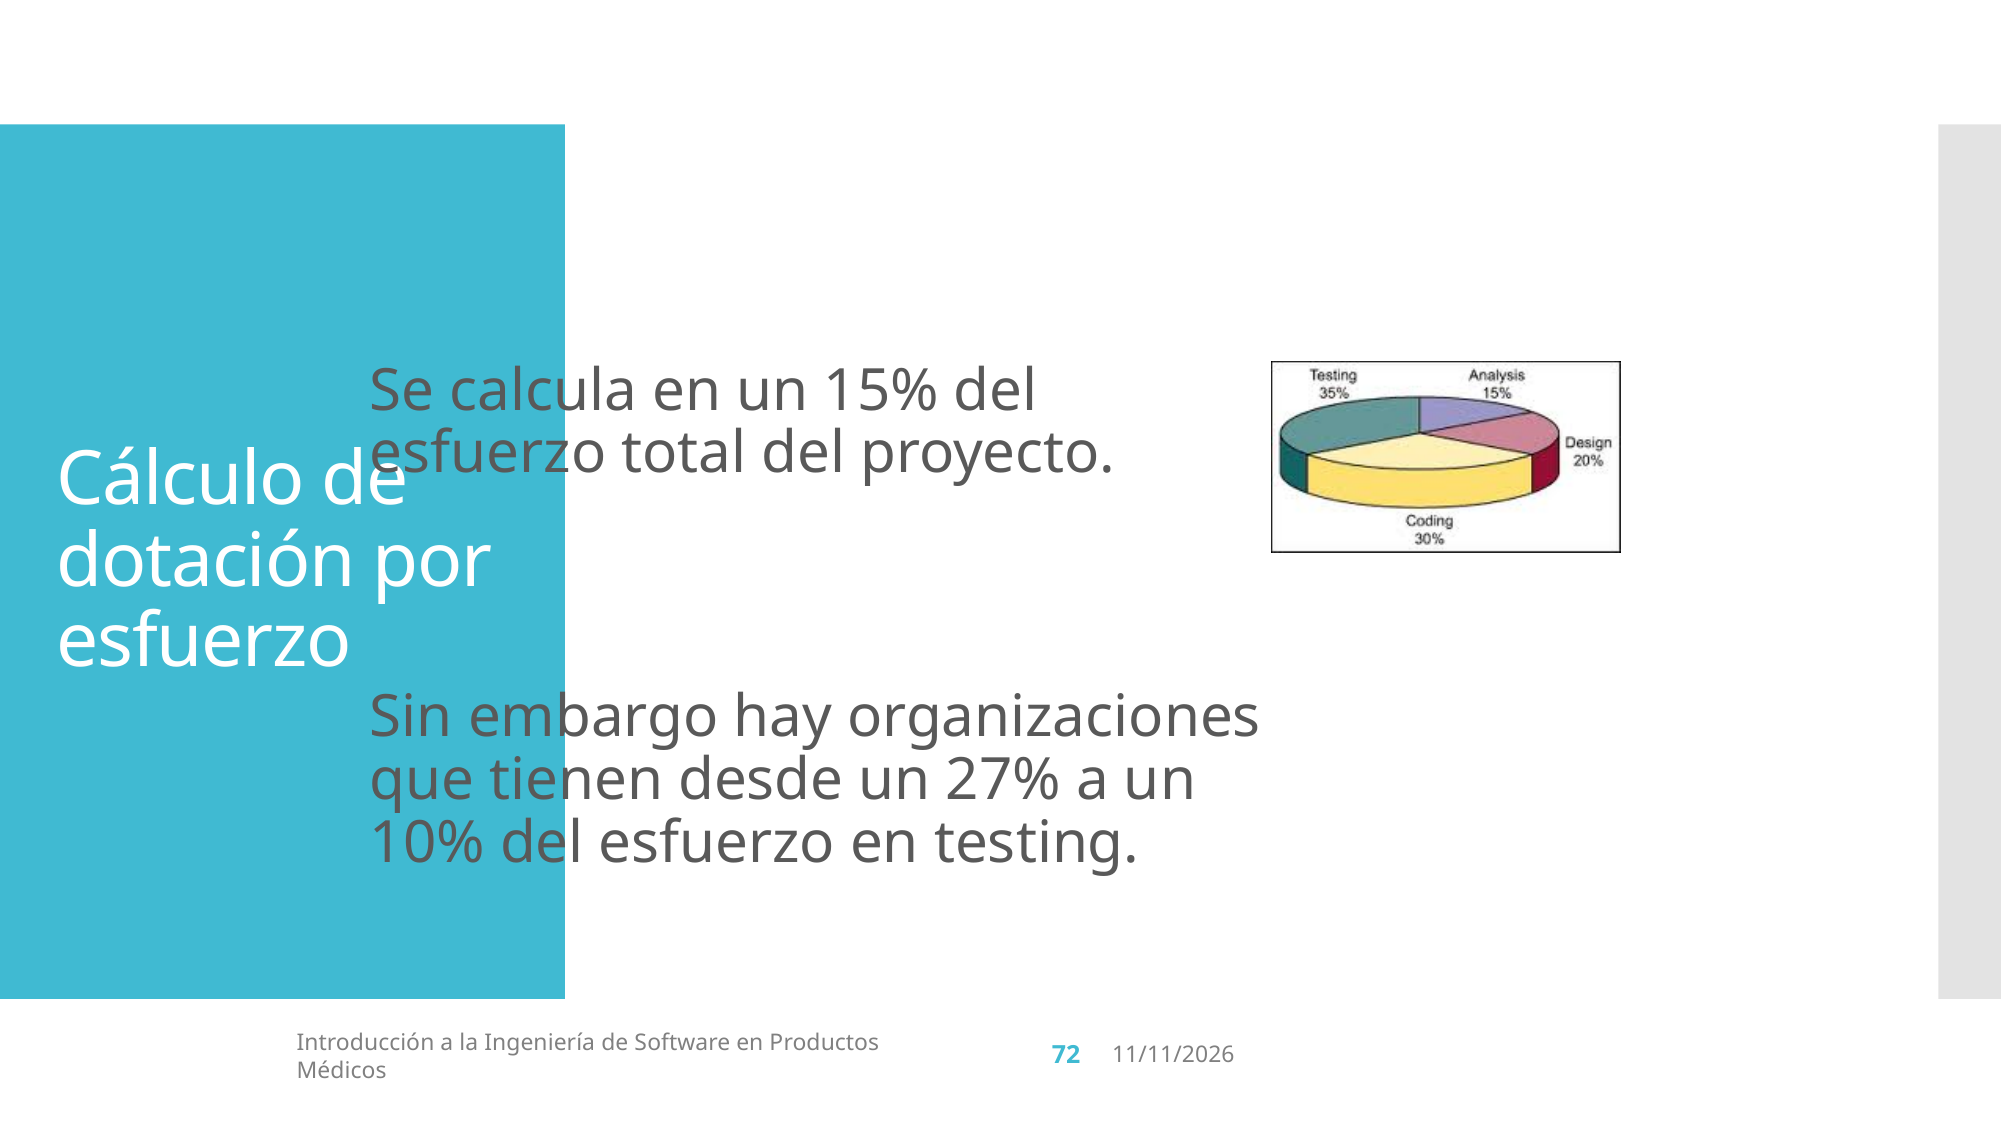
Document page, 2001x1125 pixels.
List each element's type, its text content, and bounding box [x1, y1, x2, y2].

footer Introducción a la Ingeniería de Software en Productos Médicos [281, 1025, 903, 1086]
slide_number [1097, 1025, 1719, 1086]
title Cálculo de dotación por esfuerzo [41, 184, 525, 940]
list Se calcula en un 15% del esfuerzo total del proyecto. Sin embargo hay organizaciones que tienen desde un 27% a un 10% del esfuerzo en testing. [324, 200, 1300, 1010]
slide_number 72 [904, 1025, 1096, 1086]
picture [1271, 361, 1621, 553]
